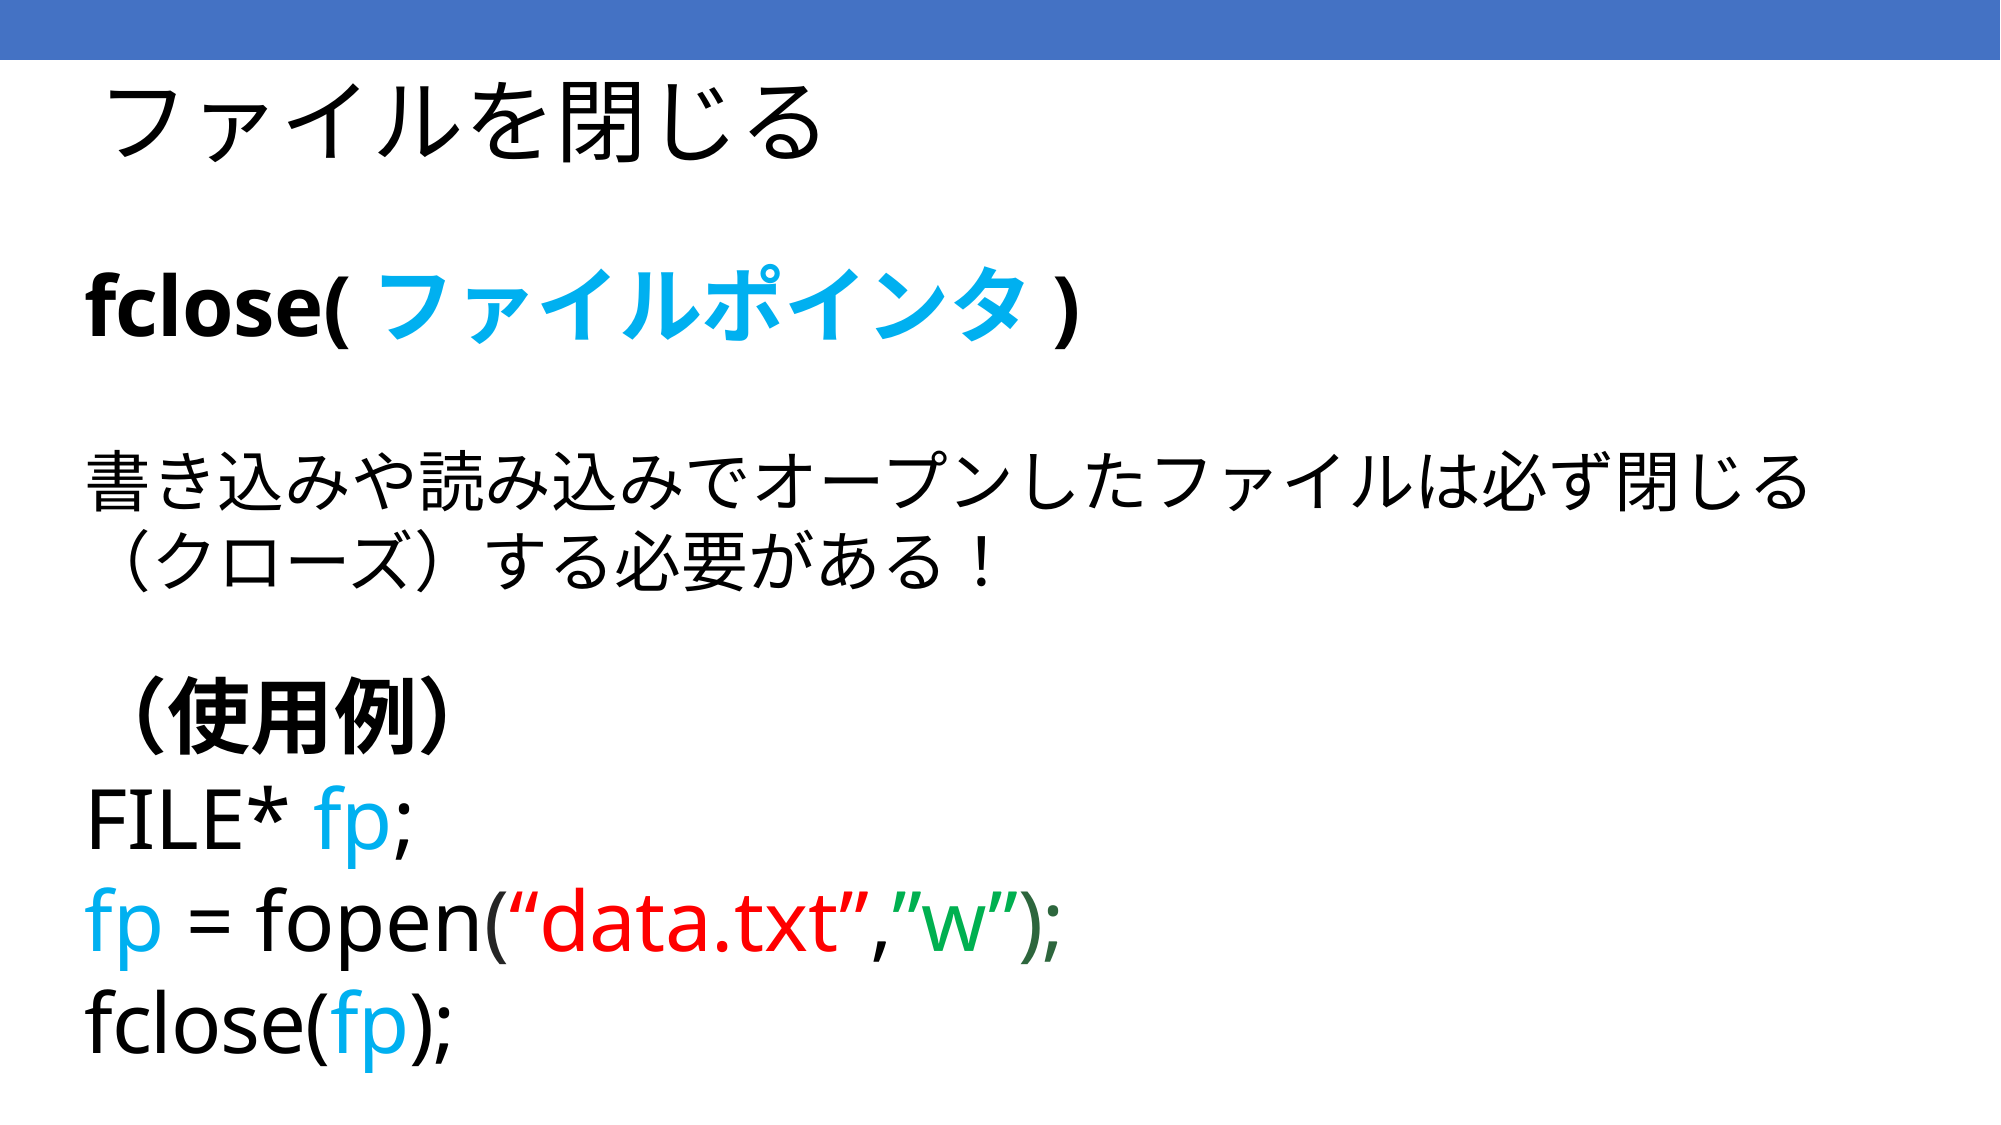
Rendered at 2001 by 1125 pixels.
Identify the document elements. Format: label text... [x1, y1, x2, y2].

text_box （使用例） FILE* fp; fp = fopen(“data.txt”,”w”); fclose(fp); [82, 662, 2000, 1071]
title ファイルを閉じる [82, 61, 1808, 190]
text_box fclose(ファイルポインタ) [82, 125, 1867, 353]
text_box 書き込みや読み込みでオープンしたファイルは必ず閉じる （クローズ）する必要がある！ [82, 438, 1838, 662]
